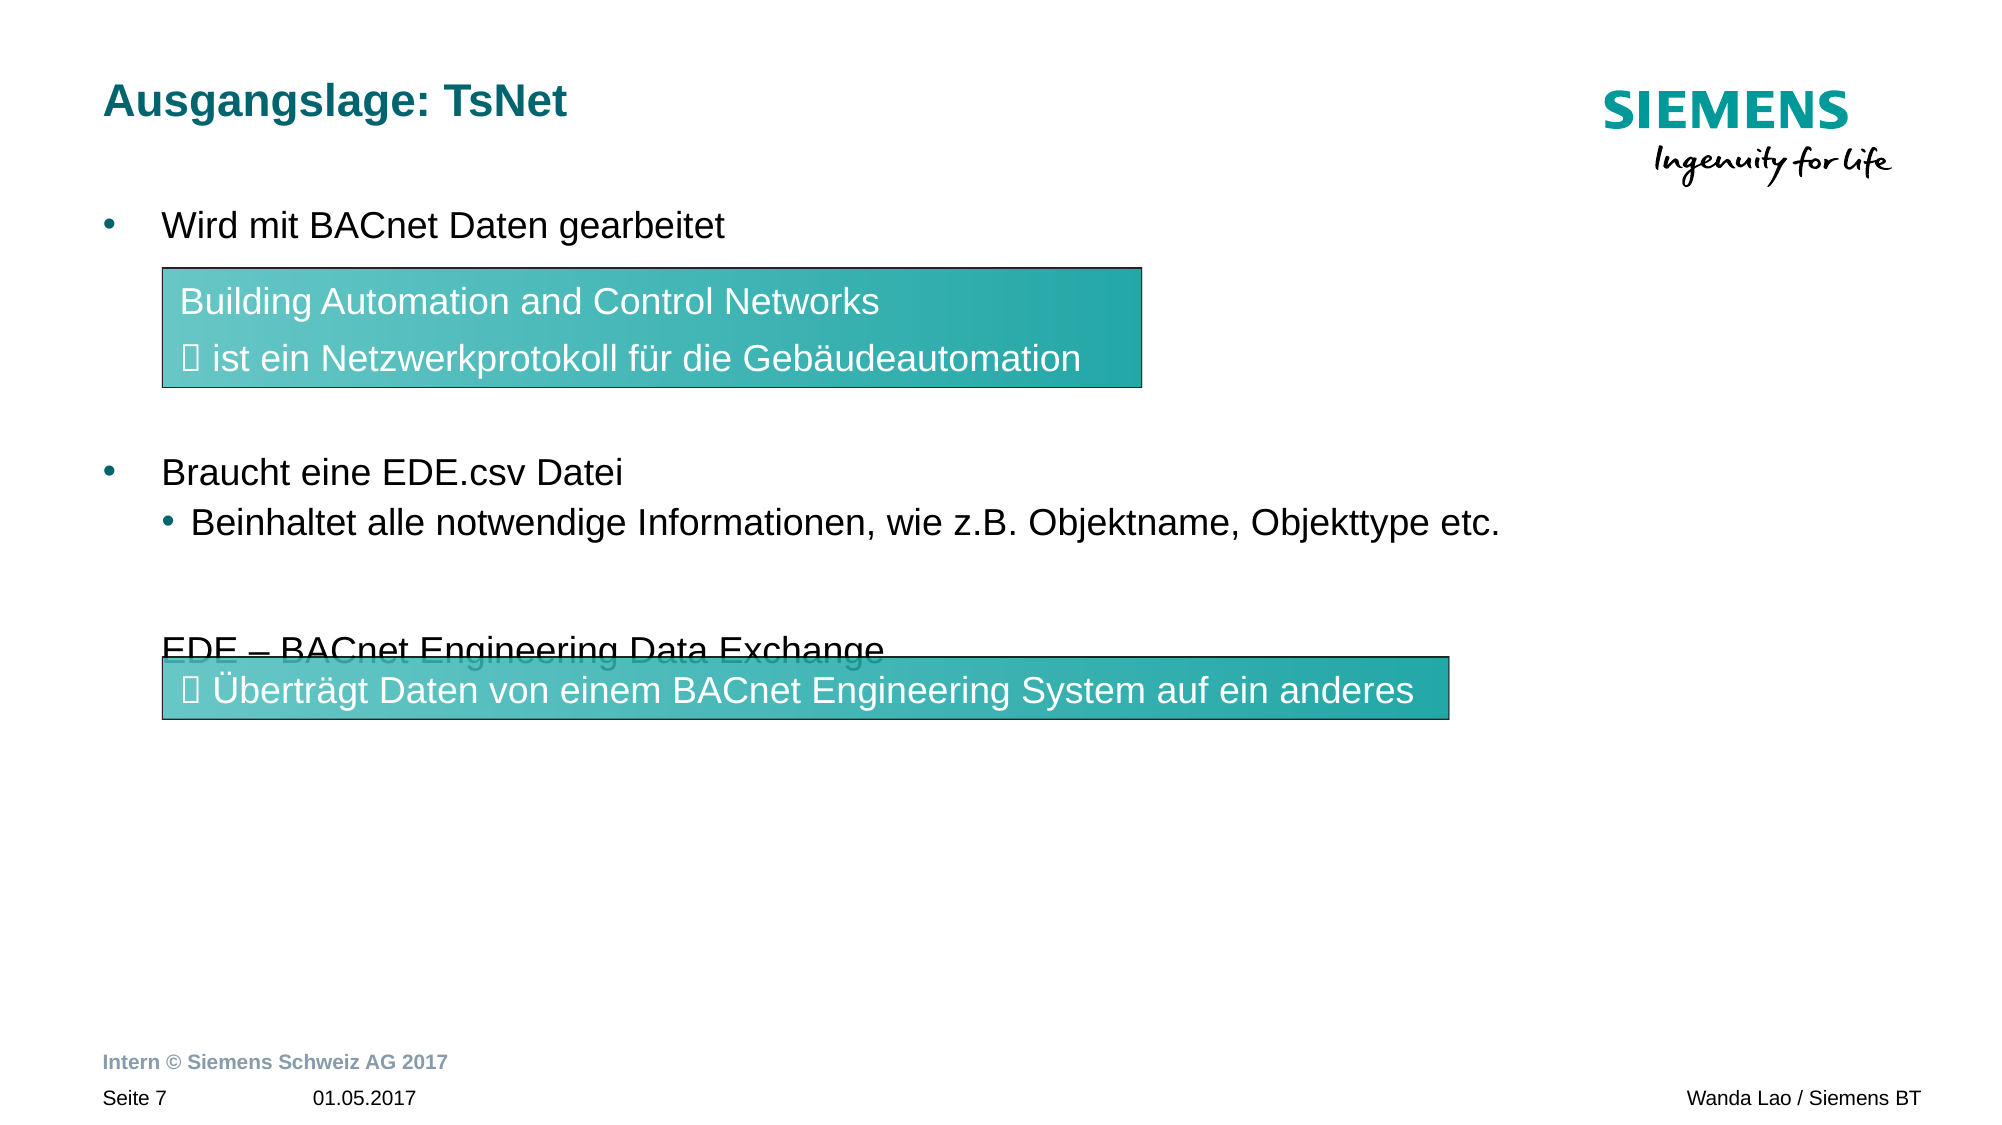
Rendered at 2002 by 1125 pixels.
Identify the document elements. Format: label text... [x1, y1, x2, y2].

text_box  Überträgt Daten von einem BACnet Engineering System auf ein anderes [161, 656, 1450, 720]
text_box Building Automation and Control Networks  ist ein Netzwerkprotokoll für die Gebäudeautomation [161, 267, 1143, 388]
title Ausgangslage: TsNet [0, 0, 2001, 237]
list Wird mit BACnet Daten gearbeitet Braucht eine EDE.csv Datei Beinhaltet alle notwendige Informationen, wie z.B. Objektname, Objekttype etc. EDE – BACnet Engineering Data Exchange [102, 196, 1934, 1016]
